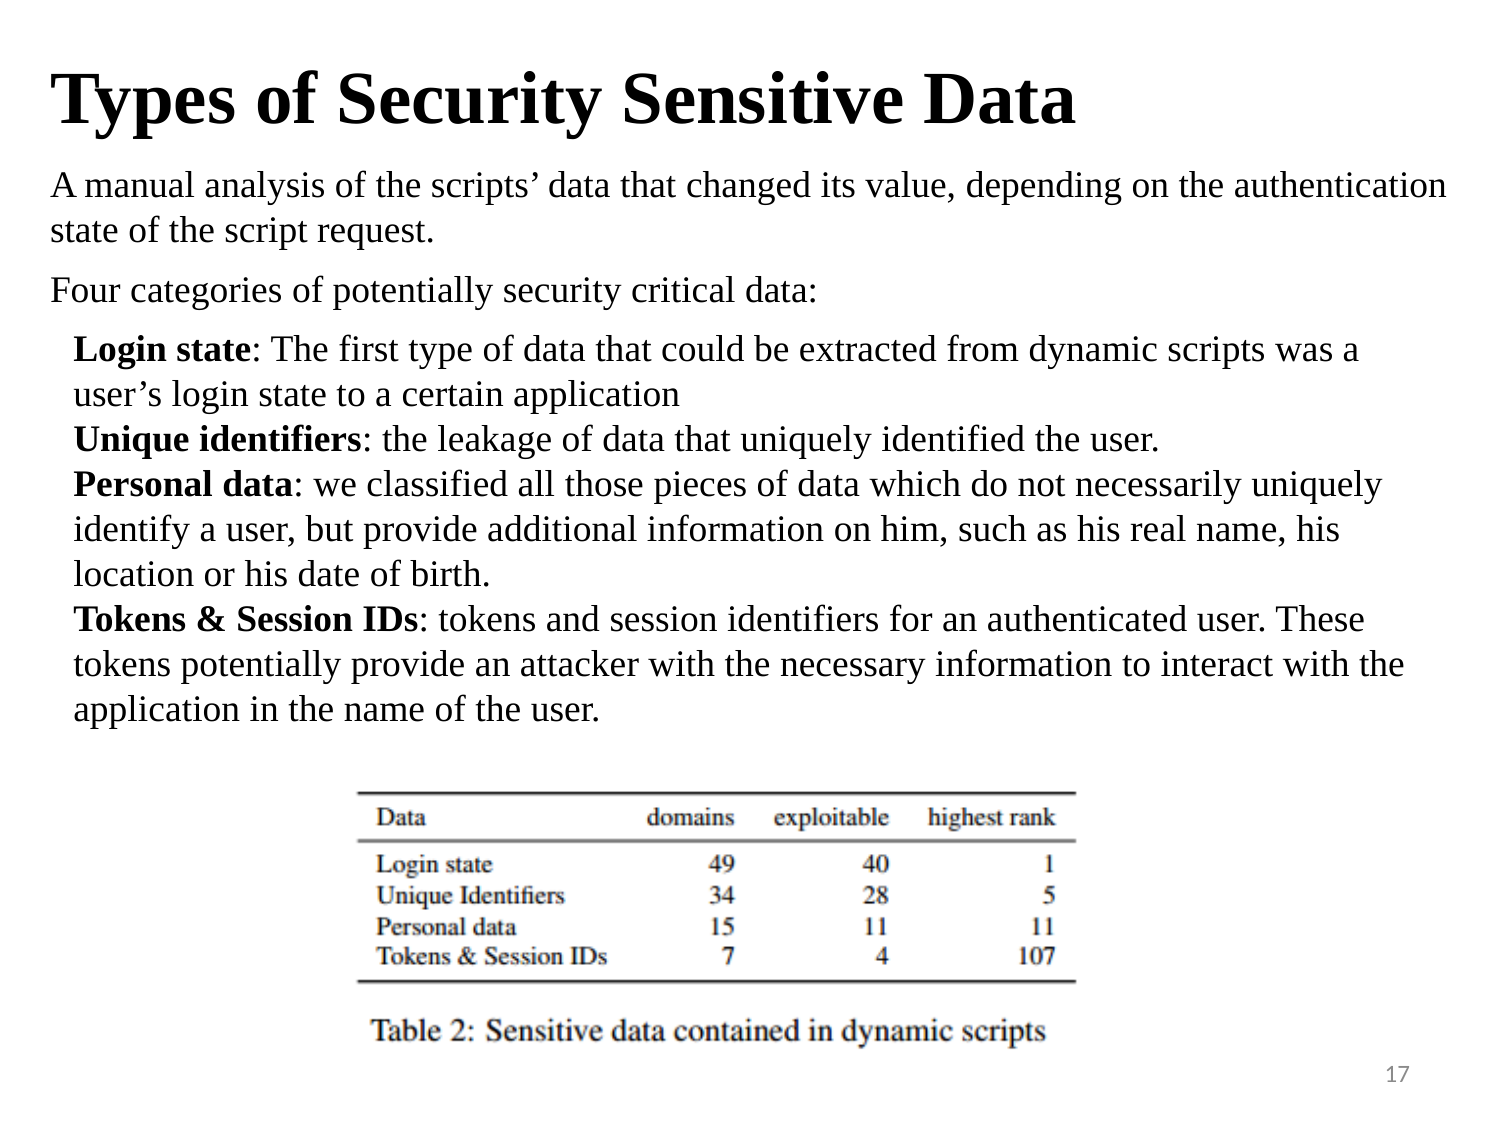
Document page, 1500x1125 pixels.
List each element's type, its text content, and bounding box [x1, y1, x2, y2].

text_box A manual analysis of the scripts’ data that changed its value, depending on the authentication state of the script request. [35, 152, 1500, 258]
text_box Login state: The first type of data that could be extracted from dynamic scripts was a user’s login state to a certain application Unique identifiers: the leakage of data that uniquely identified the user. Personal data: we classified all those pieces of data which do not necessarily uniquely identify a user, but provide additional information on him, such as his real name, his location or his date of birth. Tokens & Session IDs: tokens and session identifiers for an authenticated user. These tokens potentially provide an attacker with the necessary information to interact with the application in the name of the user. [58, 316, 1442, 737]
picture [339, 761, 1104, 1055]
title Types of Security Sensitive Data [35, 0, 1425, 152]
text_box Four categories of potentially security critical data: [35, 257, 1301, 318]
slide_number 17 [1074, 1042, 1425, 1103]
